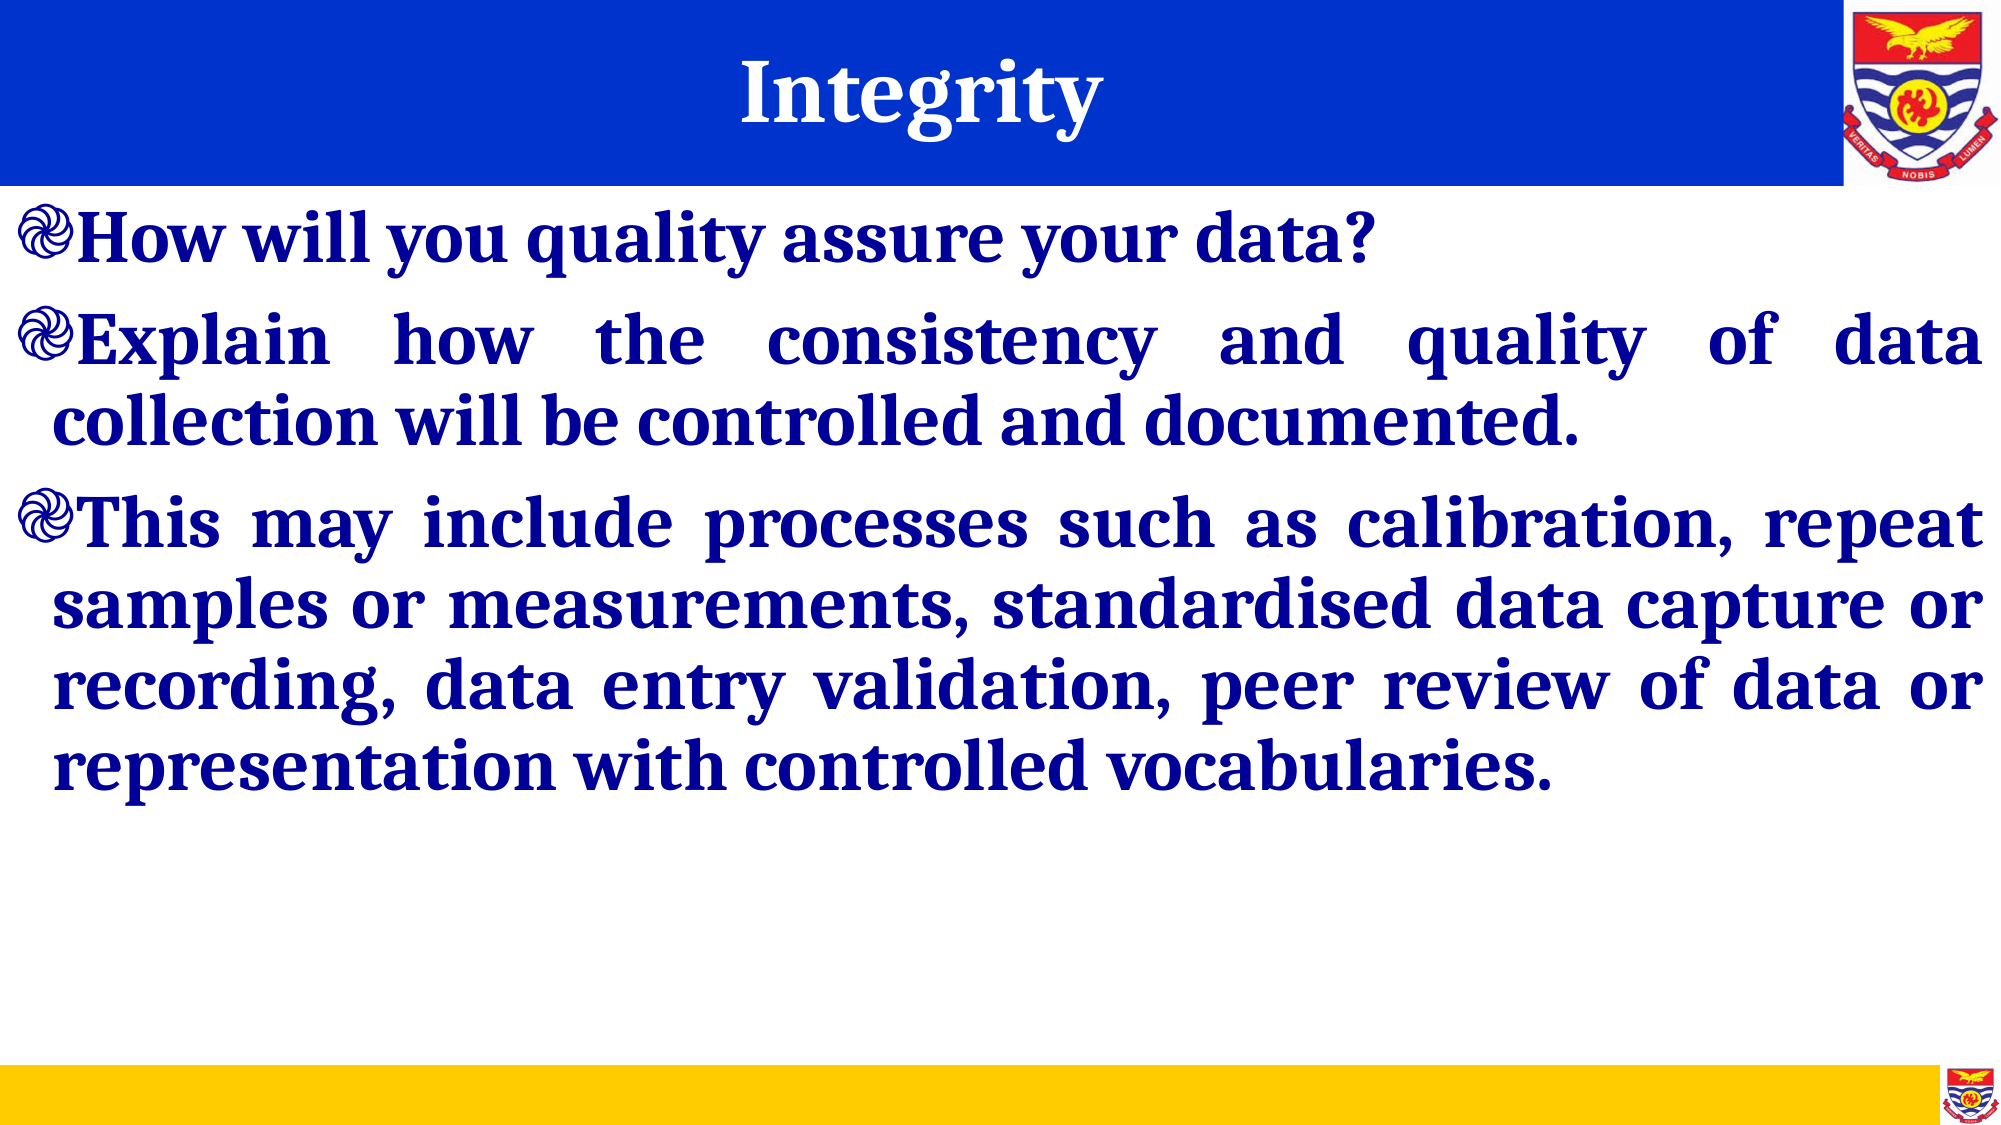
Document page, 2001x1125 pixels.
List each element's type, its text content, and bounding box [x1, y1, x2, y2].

list How will you quality assure your data? Explain how the consistency and quality of data collection will be controlled and documented. This may include processes such as calibration, repeat samples or measurements, standardised data capture or recording, data entry validation, peer review of data or representation with controlled vocabularies. [0, 190, 2000, 1061]
picture [1844, 1, 2000, 186]
title Integrity [0, 0, 1844, 186]
picture [1940, 1065, 2000, 1125]
